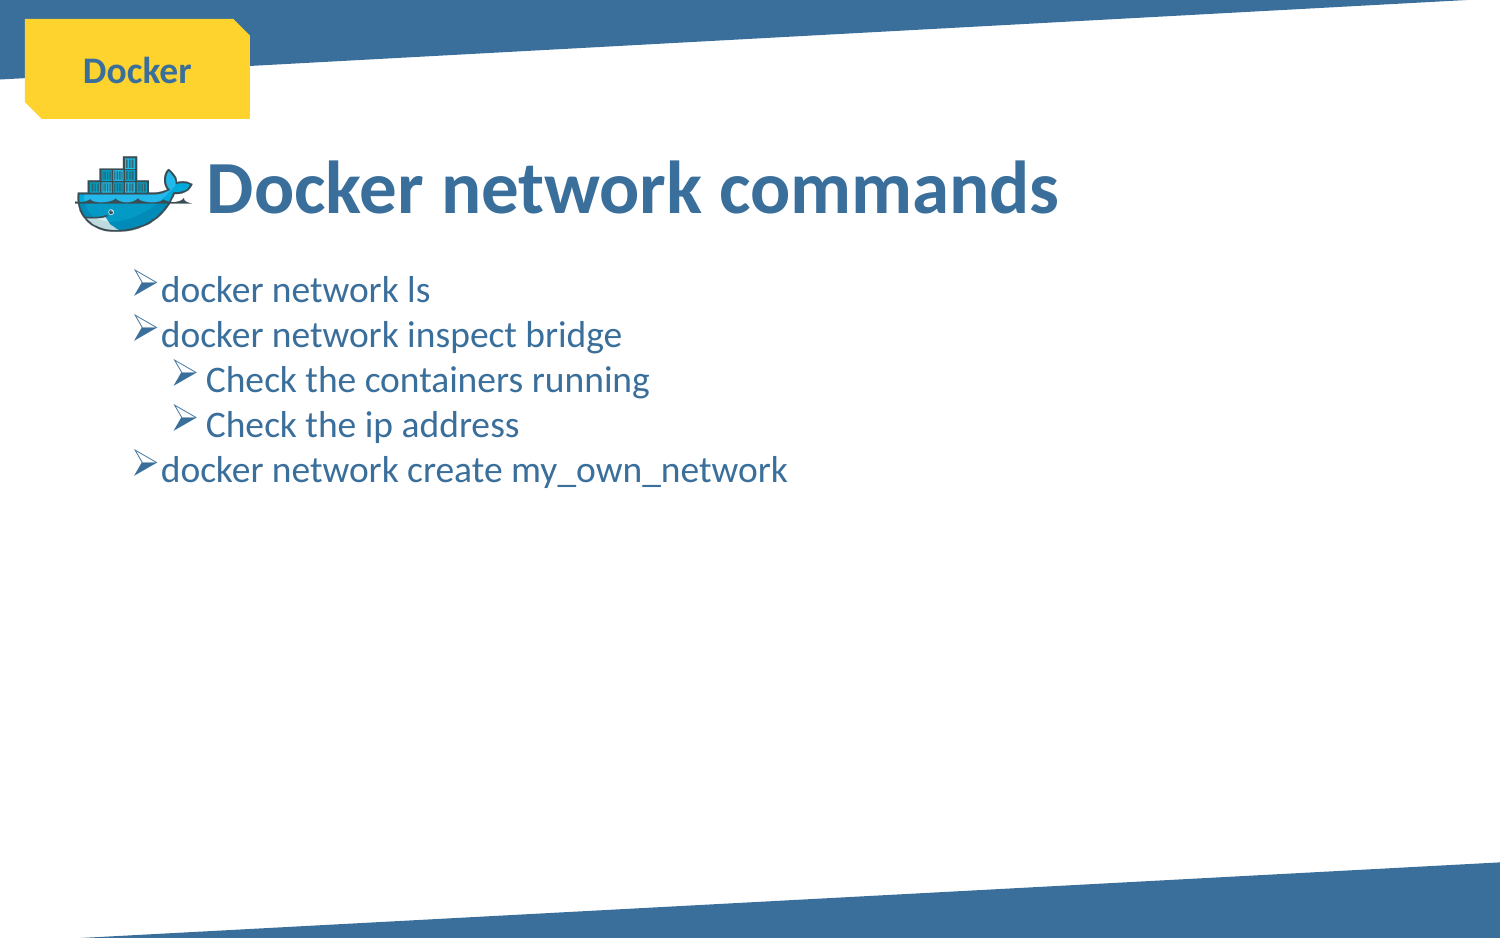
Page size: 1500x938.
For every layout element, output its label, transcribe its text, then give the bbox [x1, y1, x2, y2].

text_box Docker [22, 16, 253, 121]
picture [74, 155, 194, 232]
text_box Docker network commands [192, 131, 1076, 236]
text_box [0, 0, 1500, 82]
text_box docker network ls docker network inspect bridge Check the containers running Check the ip address docker network create my_own_network [116, 258, 804, 498]
text_box [41, 860, 1500, 938]
